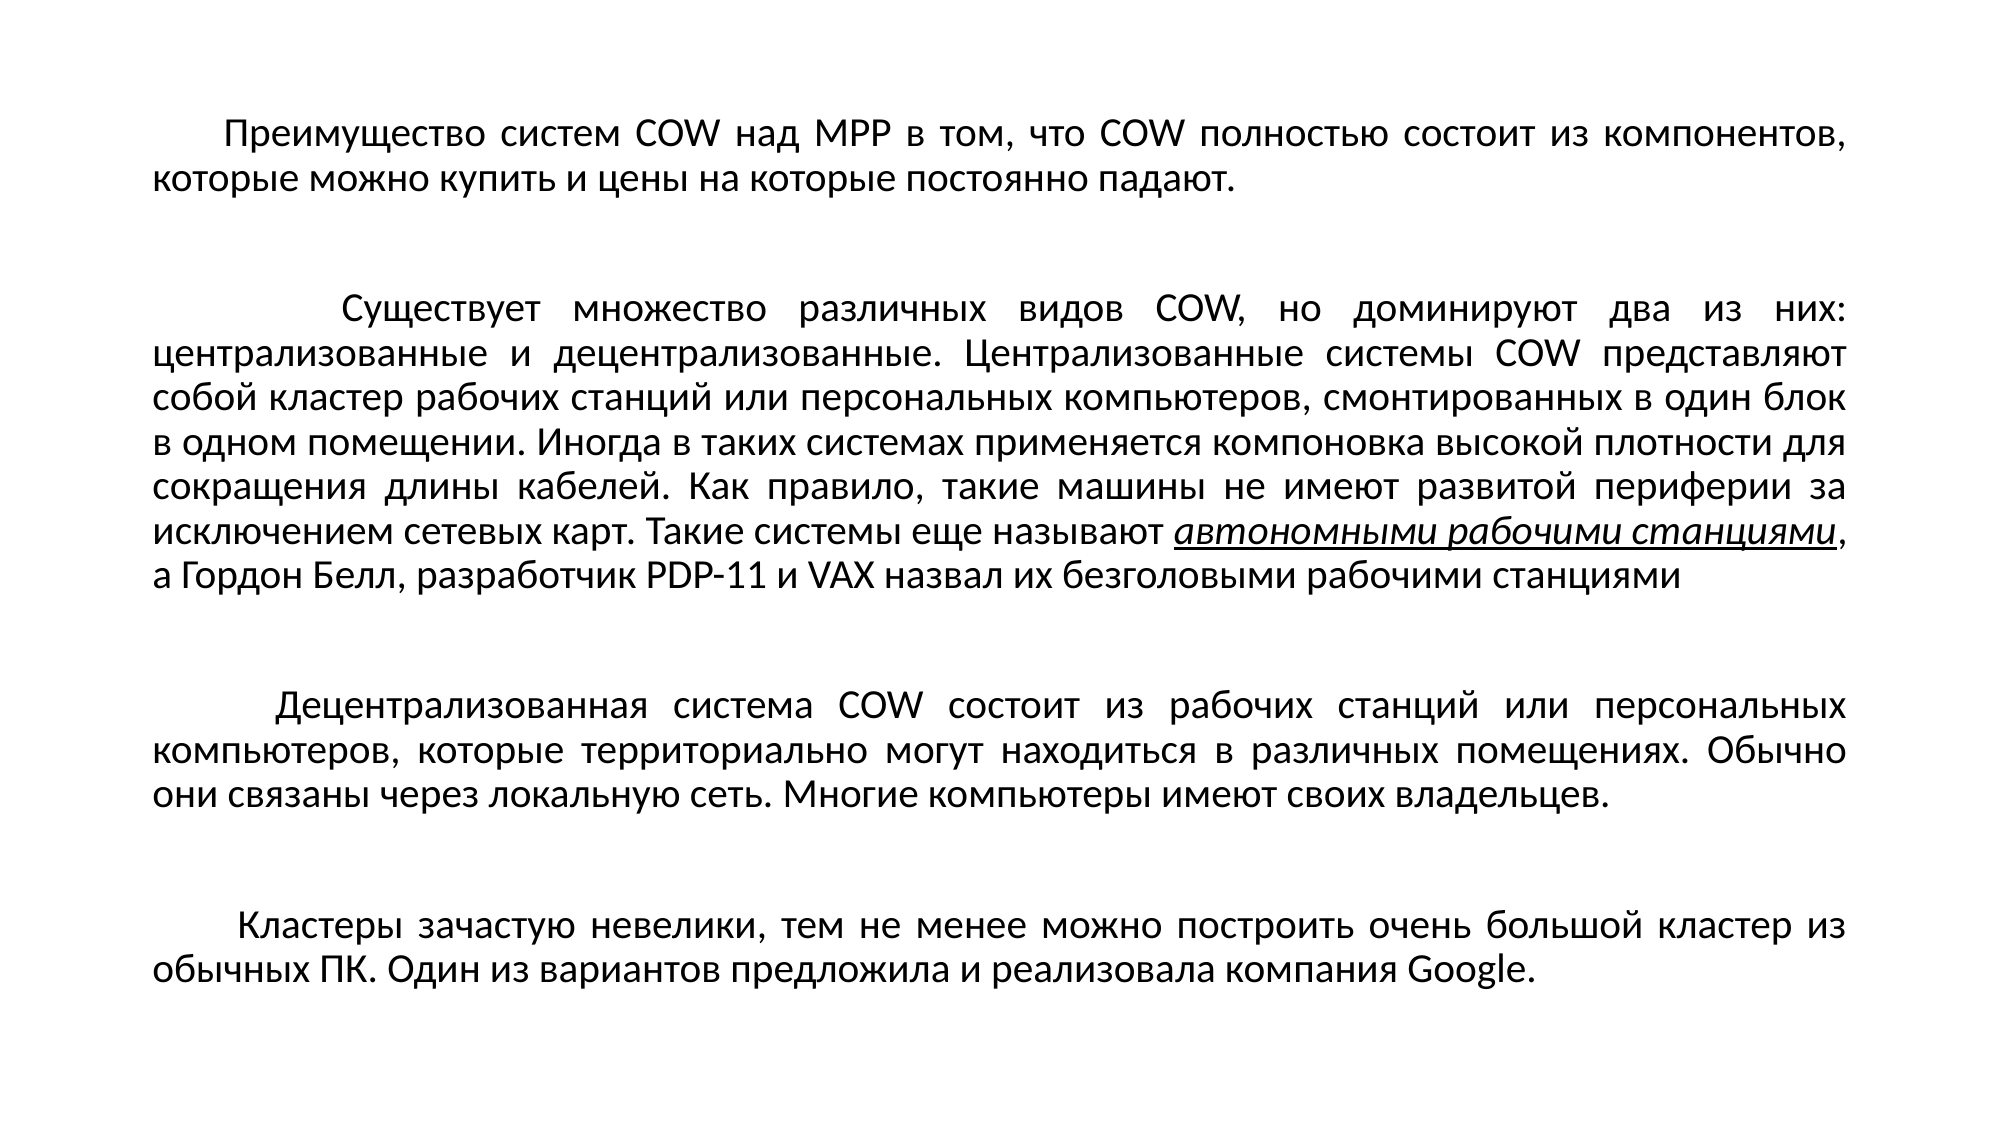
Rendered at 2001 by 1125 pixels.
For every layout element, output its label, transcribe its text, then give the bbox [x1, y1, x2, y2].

list Преимущество систем COW над МРР в том, что COW полностью состоит из компонентов, которые можно купить и цены на которые постоянно падают. Существует множество различных видов COW, но доминируют два из них: централизованные и децентрализованные. Централизованные системы COW представляют собой кластер рабочих станций или персональных компьютеров, смонтированных в один блок в одном помещении. Иногда в таких системах применяется компоновка высокой плотности для сокращения длины кабелей. Как правило, такие машины не имеют развитой периферии за исключением сетевых карт. Такие системы еще называют автономными рабочими станциями, а Гордон Белл, разработчик PDP-11 и VAX назвал их безголовыми рабочими станциями Децентрализованная система COW состоит из рабочих станций или персональных компьютеров, которые территориально могут находиться в различных помещениях. Обычно они связаны через локальную сеть. Многие компьютеры имеют своих владельцев. Кластеры зачастую невелики, тем не менее можно построить очень большой кластер из обычных ПК. Один из вариантов предложила и реализовала компания Google. [137, 103, 1863, 1014]
